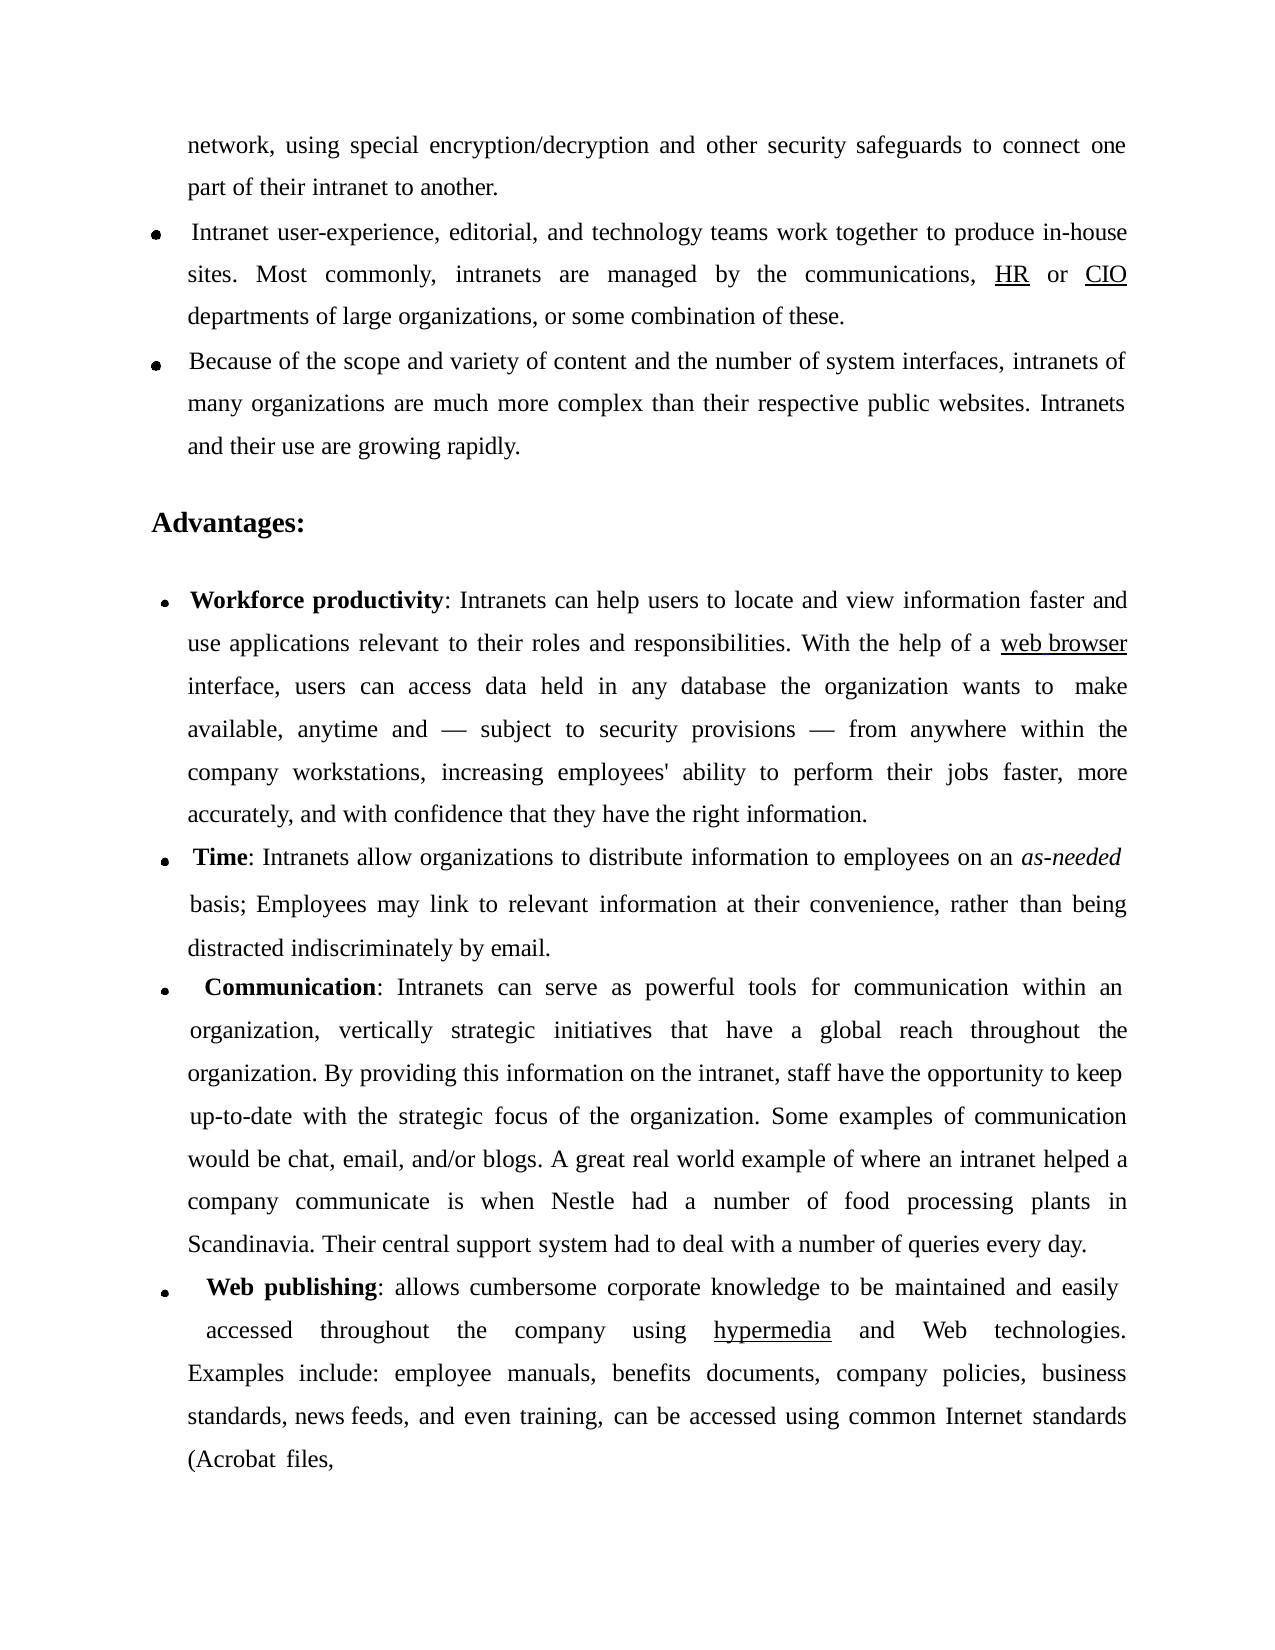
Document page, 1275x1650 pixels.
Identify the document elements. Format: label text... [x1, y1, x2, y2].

picture [159, 857, 169, 866]
picture [151, 360, 161, 371]
picture [151, 230, 161, 241]
picture [159, 598, 169, 607]
picture [159, 1288, 169, 1298]
picture [159, 986, 169, 996]
text_box network, using special encryption/decryption and other security safeguards to connect one part of their intranet to another. Intranet user-experience, editorial, and technology teams work together to produce in-house sites. Most commonly, intranets are managed by the communications, HR or CIO departments of large organizations, or some combination of these. Because of the scope and variety of content and the number of system interfaces, intranets of many organizations are much more complex than their respective public websites. Intranets and their use are growing rapidly. Advantages: Workforce productivity: Intranets can help users to locate and view information faster and use applications relevant to their roles and responsibilities. With the help of a web browser interface, users can access data held in any database the organization wants to make available, anytime and — subject to security provisions — from anywhere within the company workstations, increasing employees' ability to perform their jobs faster, more accurately, and with confidence that they have the right information. Time: Intranets allow organizations to distribute information to employees on an as-needed basis; Employees may link to relevant information at their convenience, rather than being distracted indiscriminately by email. Communication: Intranets can serve as powerful tools for communication within an organization, vertically strategic initiatives that have a global reach throughout the organization. By providing this information on the intranet, staff have the opportunity to keep up-to-date with the strategic focus of the organization. Some examples of communication would be chat, email, and/or blogs. A great real world example of where an intranet helped a company communicate is when Nestle had a number of food processing plants in Scandinavia. Their central support system had to deal with a number of queries every day. Web publishing: allows cumbersome corporate knowledge to be maintained and easily accessed throughout the company using hypermedia and Web technologies. Examples include: employee manuals, benefits documents, company policies, business standards, news feeds, and even training, can be accessed using common Internet standards (Acrobat files, [147, 113, 1129, 1473]
